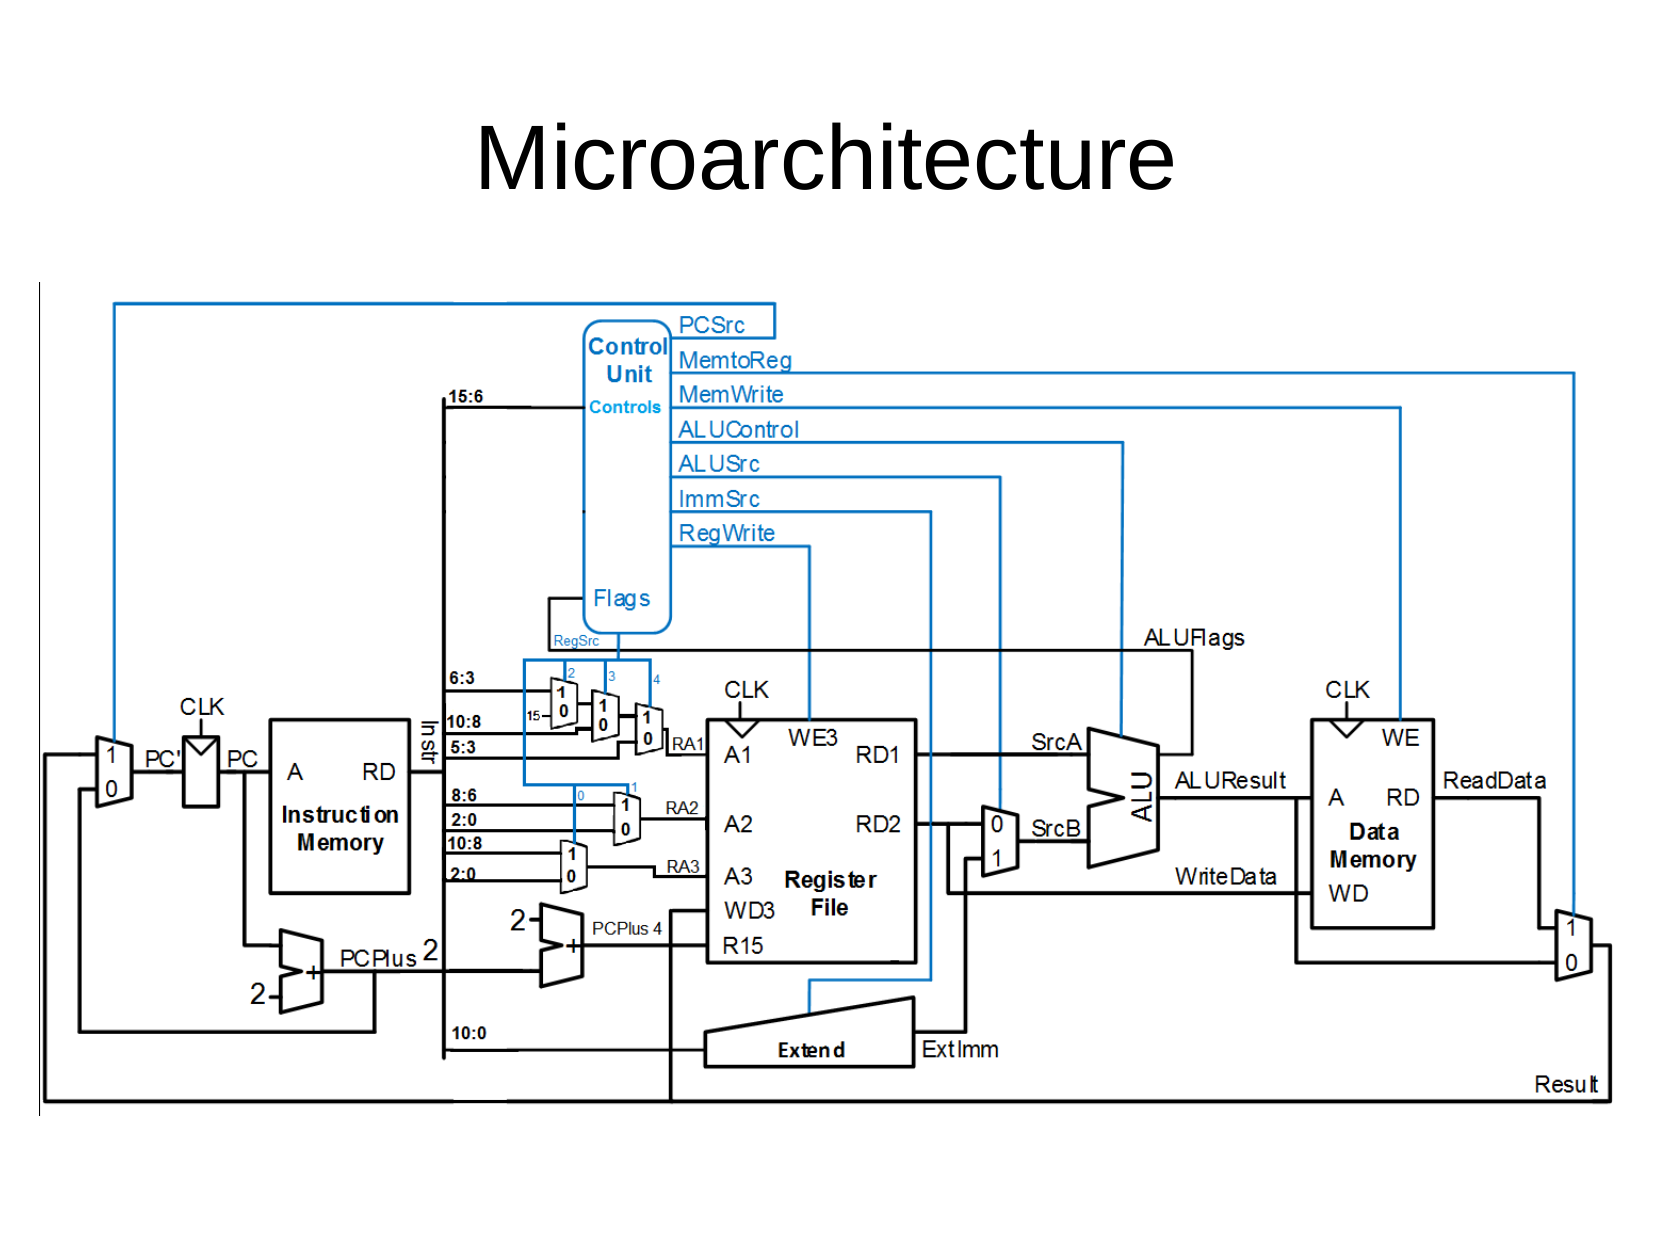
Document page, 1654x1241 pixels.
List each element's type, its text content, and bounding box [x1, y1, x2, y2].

text_box Microarchitecture [82, 49, 1571, 257]
picture [39, 282, 1629, 1116]
